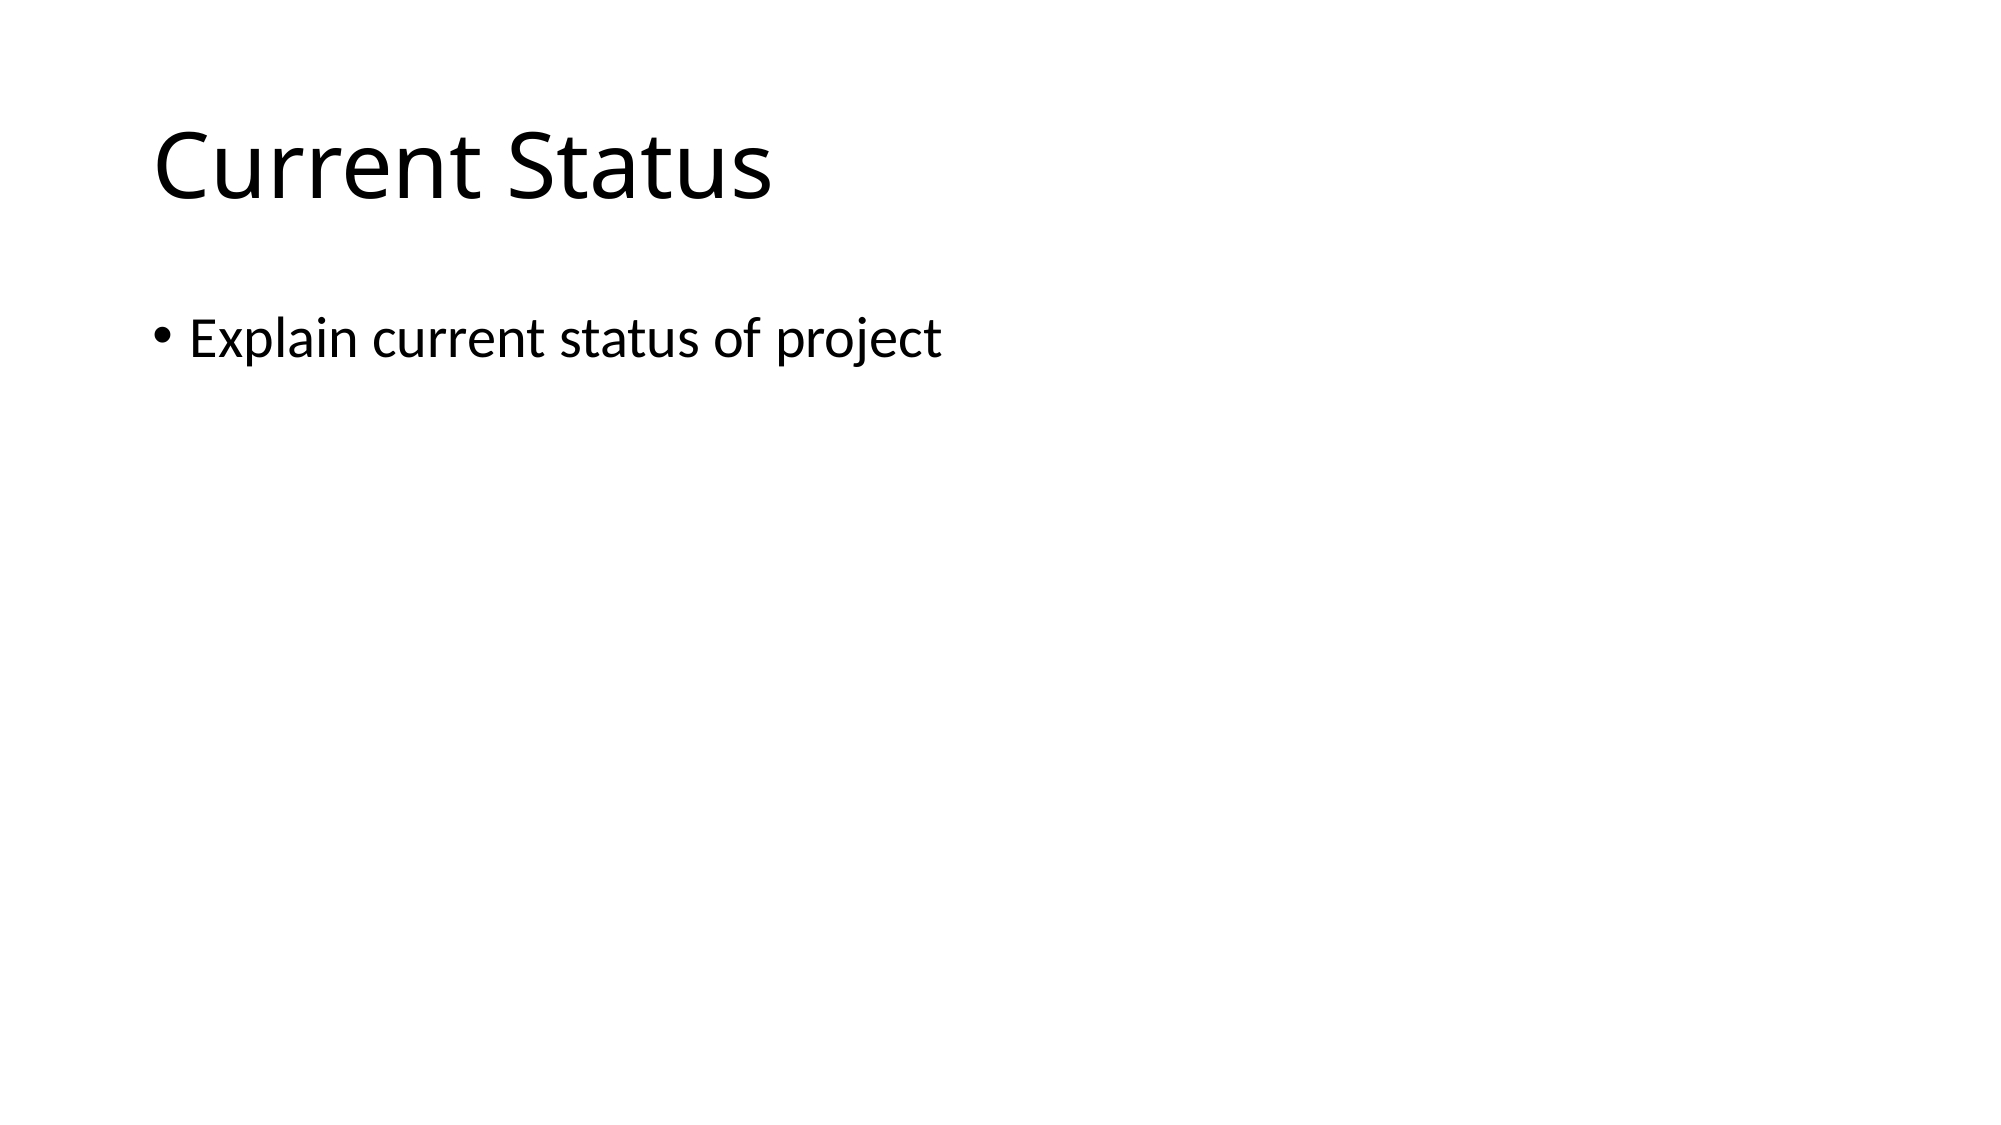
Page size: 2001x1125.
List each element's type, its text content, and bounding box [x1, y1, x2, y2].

list Explain current status of project [137, 299, 1863, 1014]
title Current Status [137, 59, 1863, 278]
